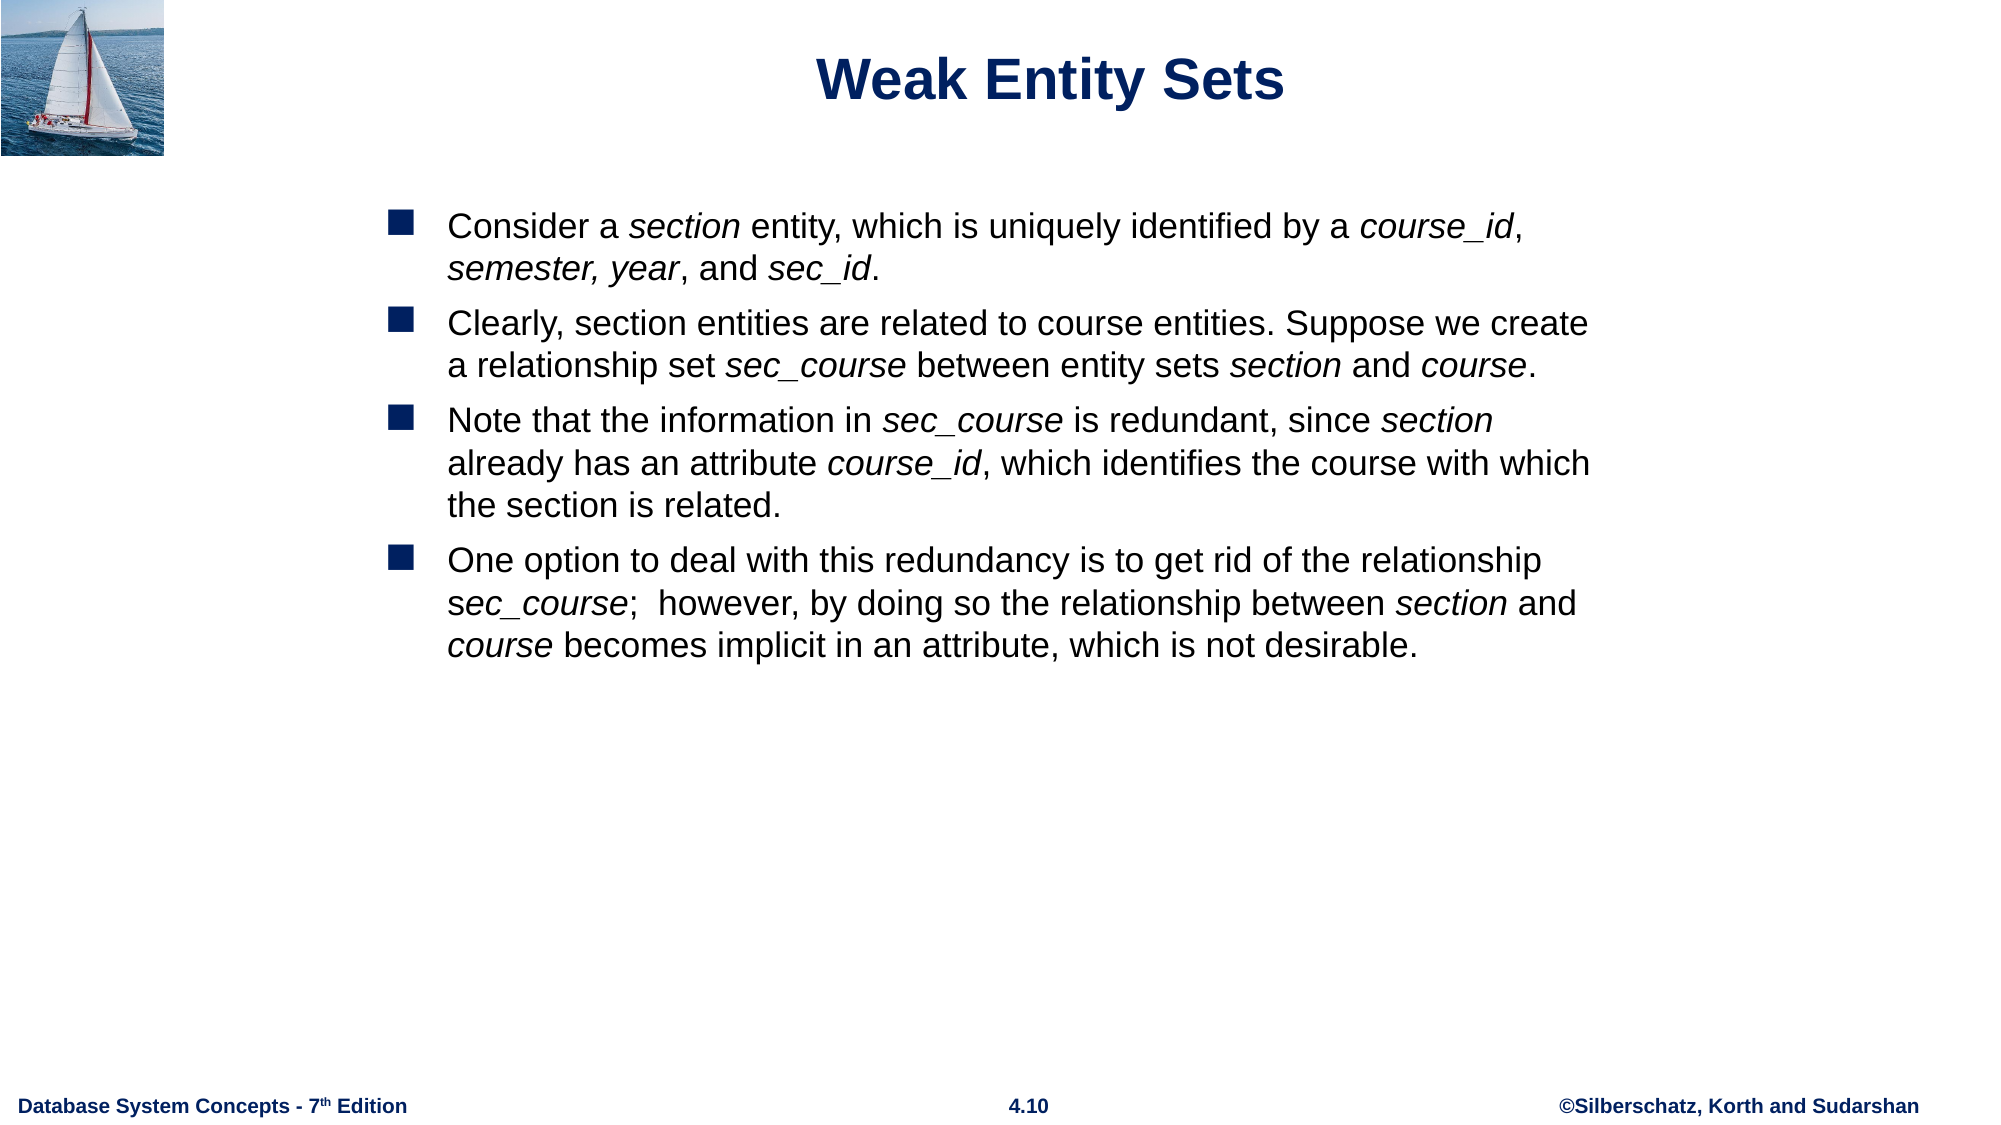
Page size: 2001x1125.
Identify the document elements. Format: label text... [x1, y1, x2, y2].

list Consider a section entity, which is uniquely identified by a course_id, semester, year, and sec_id. Clearly, section entities are related to course entities. Suppose we create a relationship set sec_course between entity sets section and course. Note that the information in sec_course is redundant, since section already has an attribute course_id, which identifies the course with which the section is related. One option to deal with this redundancy is to get rid of the relationship sec_course; however, by doing so the relationship between section and course becomes implicit in an attribute, which is not desirable. [376, 195, 1628, 874]
picture [1, 0, 164, 156]
title Weak Entity Sets [167, 18, 1935, 120]
